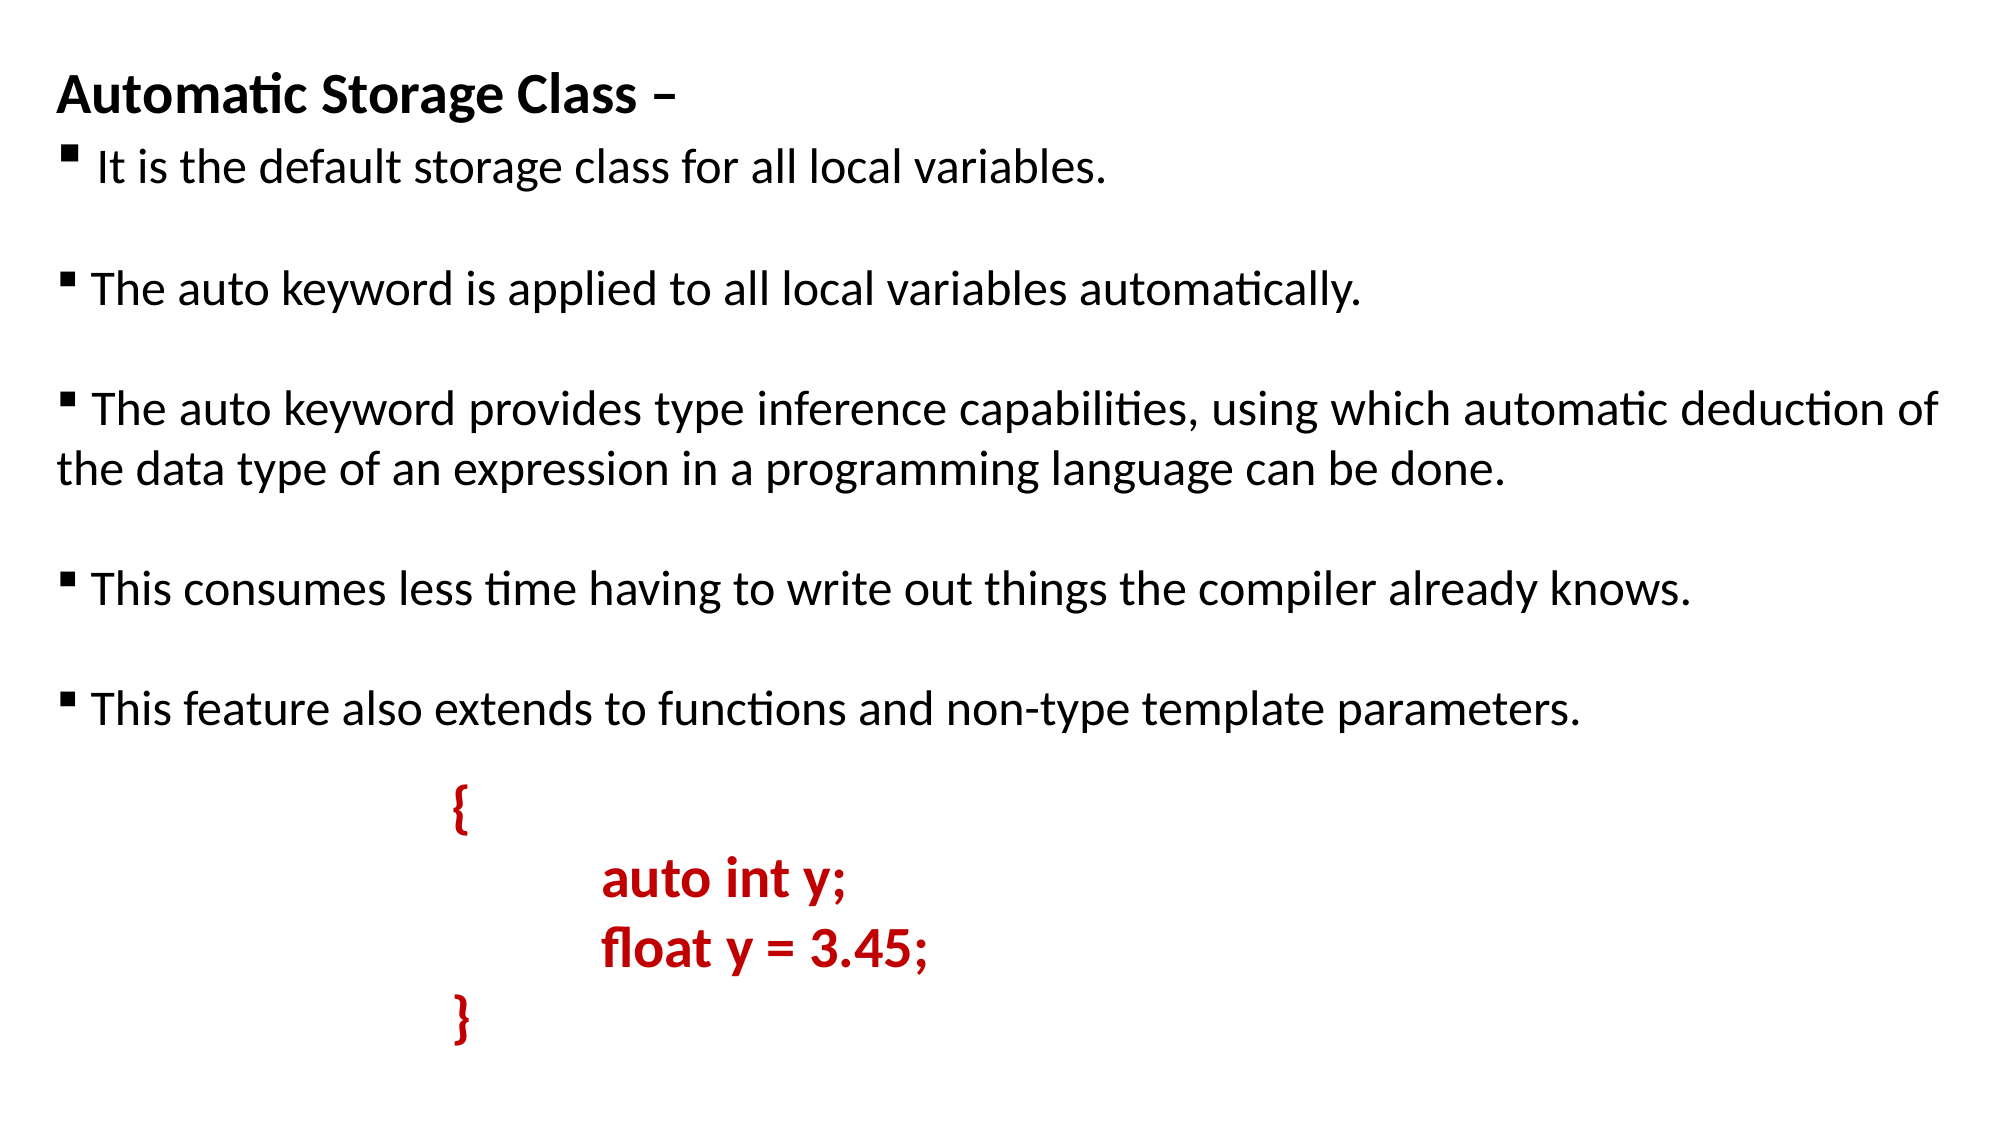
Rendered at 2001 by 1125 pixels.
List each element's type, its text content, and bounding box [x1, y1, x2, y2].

text_box { auto int y; float y = 3.45; } [436, 761, 1437, 1057]
text_box Automatic Storage Class – It is the default storage class for all local variables. The auto keyword is applied to all local variables automatically. The auto keyword provides type inference capabilities, using which automatic deduction of the data type of an expression in a programming language can be done. This consumes less time having to write out things the compiler already knows. This feature also extends to functions and non-type template parameters. [41, 48, 1955, 743]
